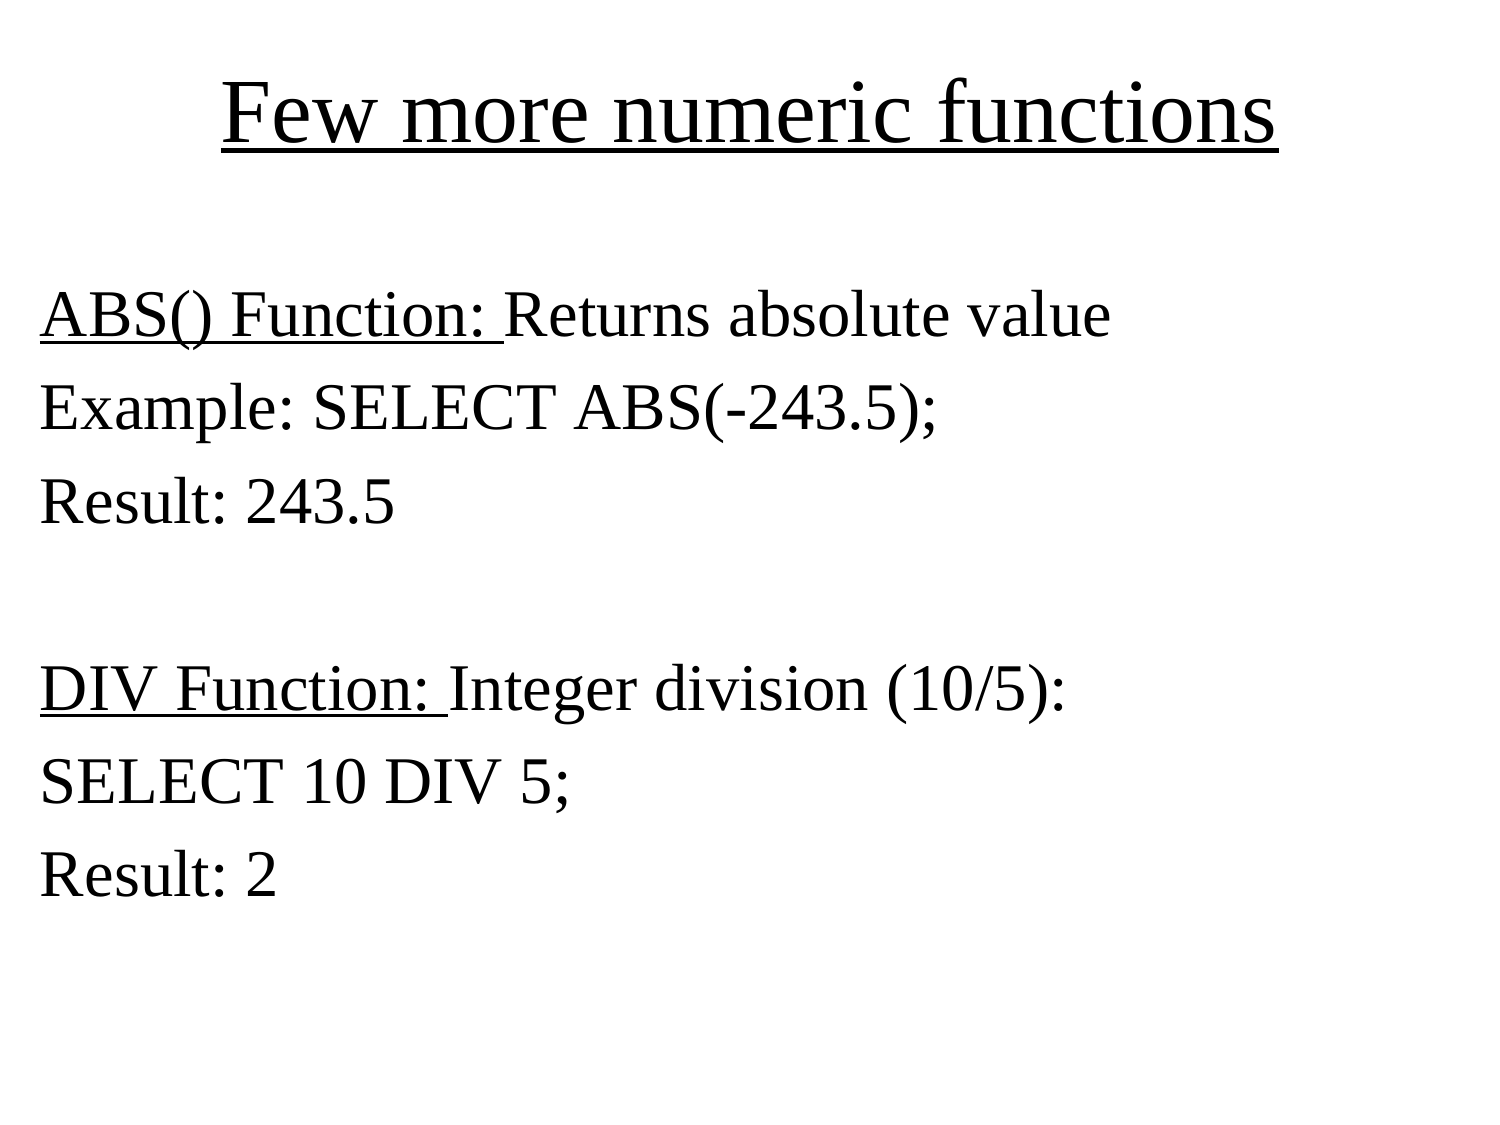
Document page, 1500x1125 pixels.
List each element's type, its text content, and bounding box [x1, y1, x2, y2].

title Few more numeric functions [75, 12, 1425, 200]
list ABS() Function: Returns absolute value Example: SELECT ABS(-243.5); Result: 243.5 DIV Function: Integer division (10/5): SELECT 10 DIV 5; Result: 2 [24, 262, 1488, 1005]
